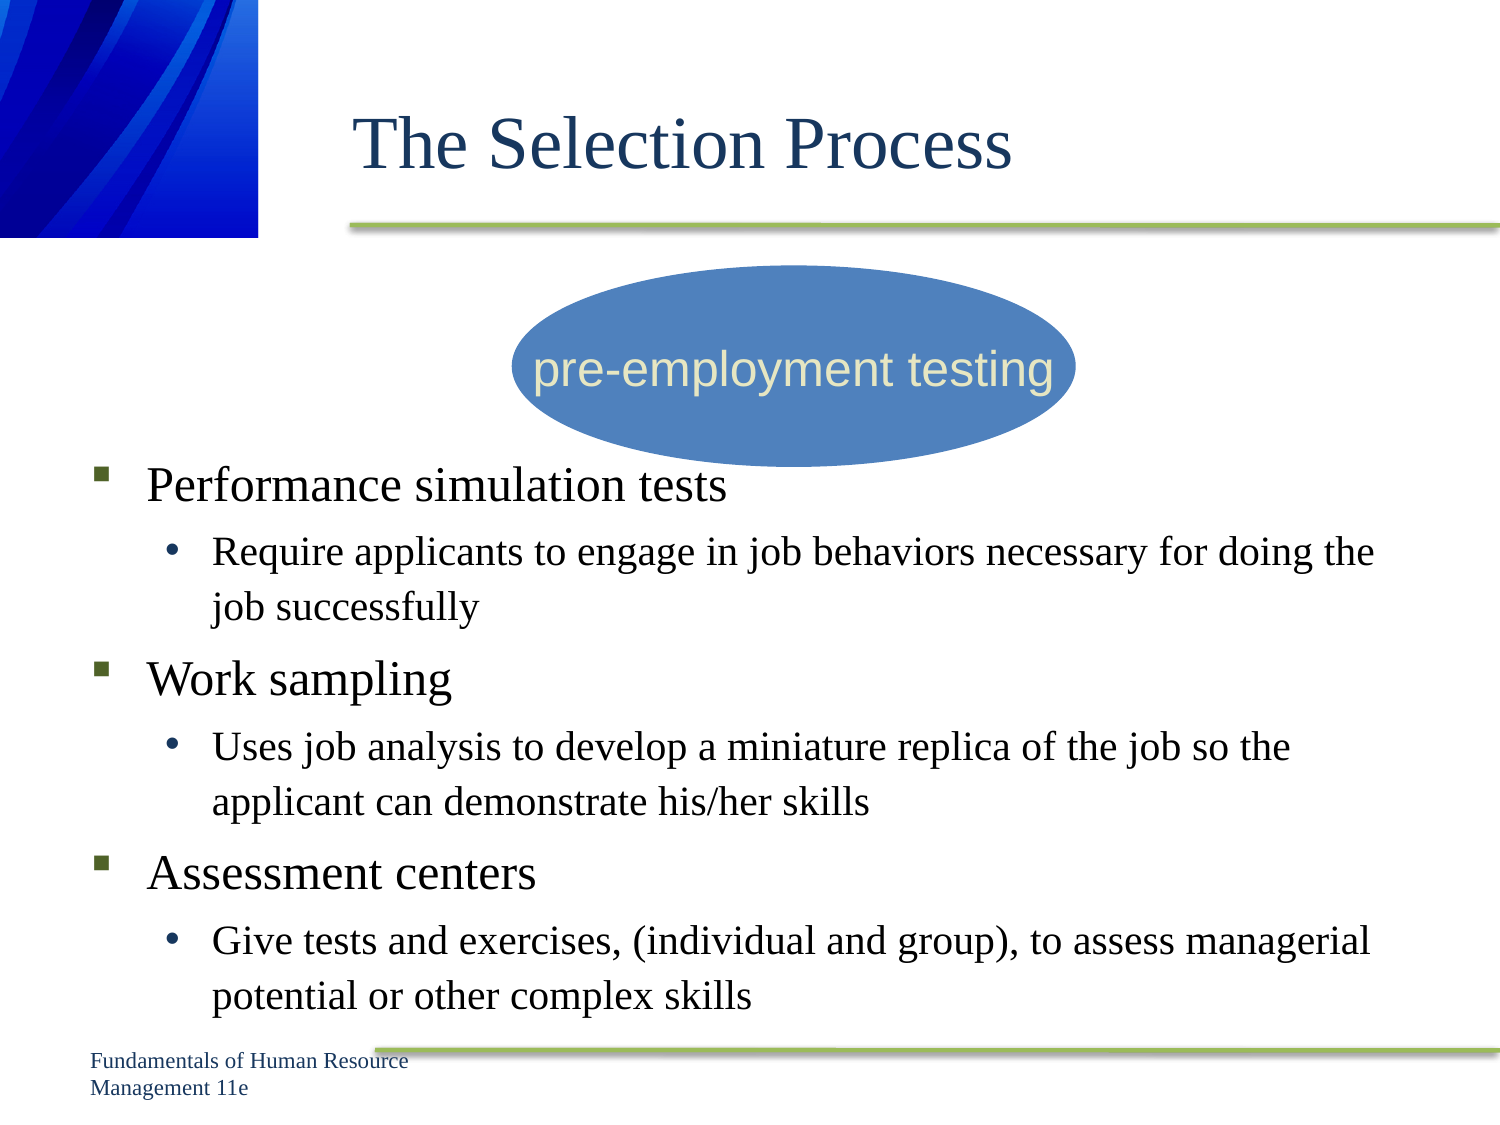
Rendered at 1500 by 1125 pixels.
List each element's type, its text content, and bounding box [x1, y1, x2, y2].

list Performance simulation tests Require applicants to engage in job behaviors necessary for doing the job successfully Work sampling Uses job analysis to develop a miniature replica of the job so the applicant can demonstrate his/her skills Assessment centers Give tests and exercises, (individual and group), to assess managerial potential or other complex skills [75, 437, 1425, 1005]
title The Selection Process [337, 44, 1426, 233]
picture [0, 0, 259, 238]
footer Fundamentals of Human Resource Management 11e [75, 1042, 550, 1103]
text_box pre-employment testing [512, 266, 1075, 467]
